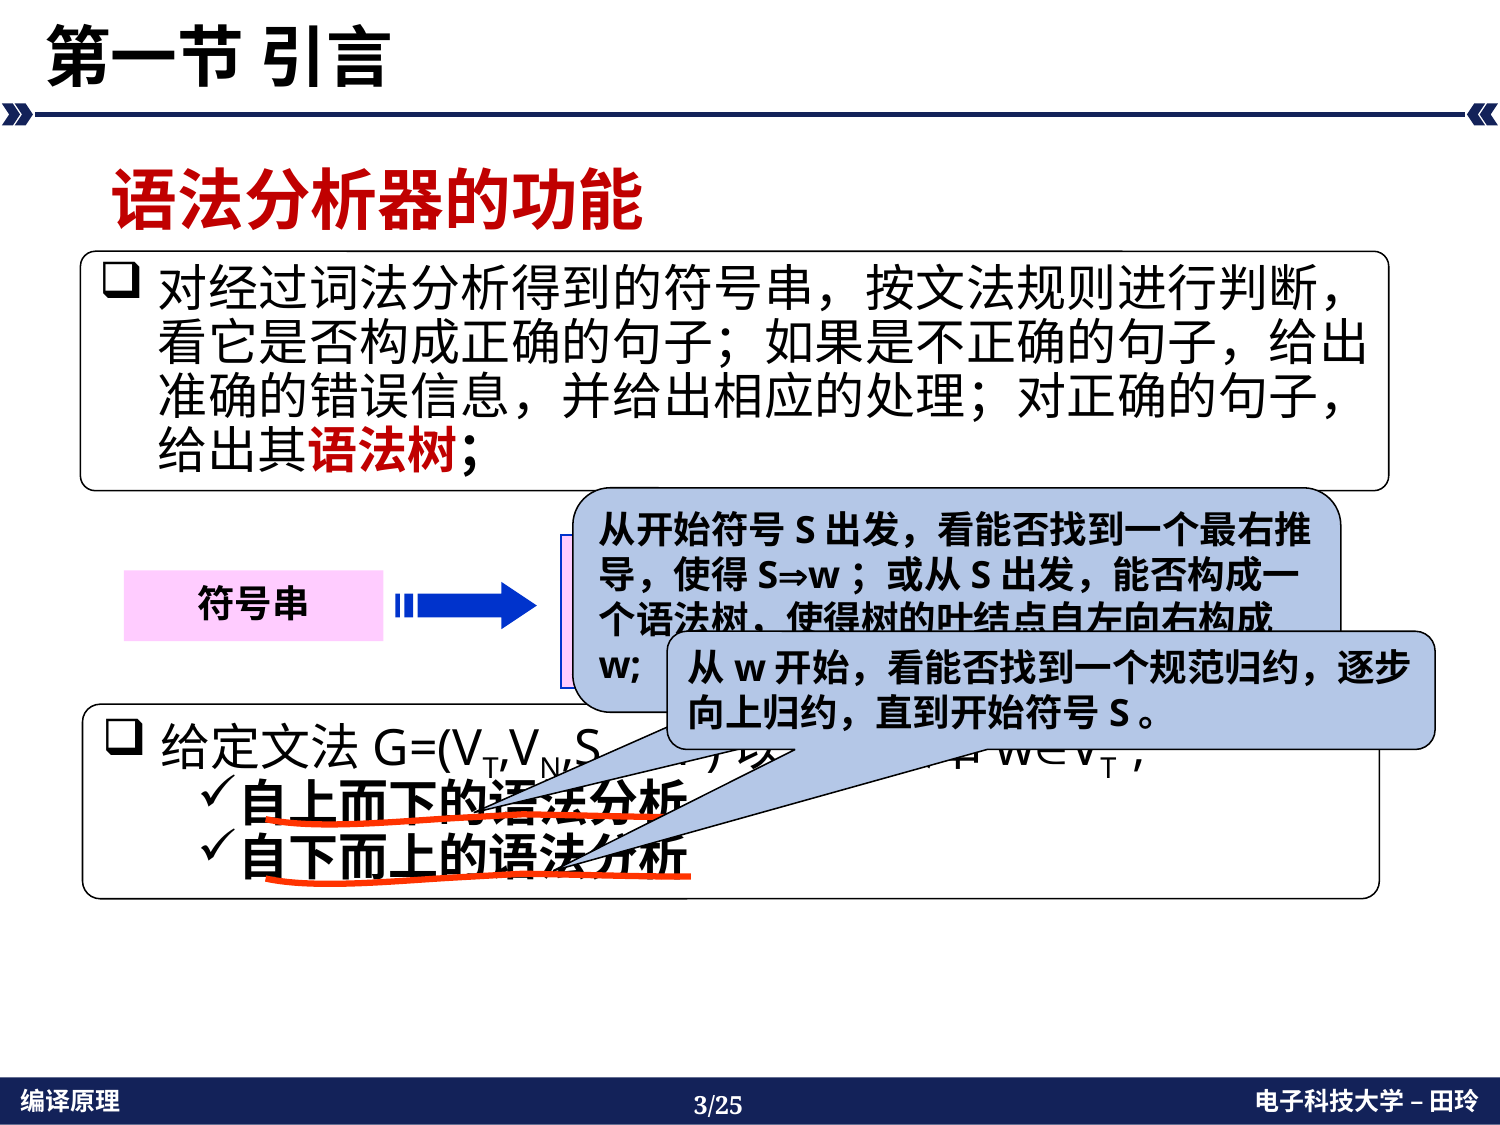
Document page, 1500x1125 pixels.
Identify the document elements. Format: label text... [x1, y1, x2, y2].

text_box 符号串 [123, 570, 384, 642]
text_box 从开始符号S出发，看能否找到一个最右推导，使得Sw；或从S出发，能否构成一个语法树，使得树的叶结点自左向右构成w; [473, 727, 736, 813]
text_box 语法分析器 [560, 534, 575, 689]
text_box 从w开始，看能否找到一个规范归约，逐步向上归约，直到开始符号S。 [553, 631, 1436, 871]
text_box [265, 873, 691, 884]
text_box 对经过词法分析得到的符号串，按文法规则进行判断，看它是否构成正确的句子；如果是不正确的句子，给出准确的错误信息，并给出相应的处理；对正确的句子，给出其语法树； [80, 251, 1389, 491]
text_box [417, 581, 537, 630]
text_box [395, 593, 400, 618]
text_box [404, 593, 414, 618]
text_box 语法分析器的功能 [64, 156, 691, 240]
title 第一节 引言 [29, 8, 1471, 104]
text_box [265, 814, 659, 825]
text_box 从开始符号S出发，看能否找到一个最右推导，使得Sw；或从S出发，能否构成一个语法树，使得树的叶结点自左向右构成w; [572, 487, 1341, 713]
text_box 给定文法G=(VT,VN,S，P)以及输入串wVT*, 自上而下的语法分析 自下而上的语法分析 [82, 704, 1380, 899]
